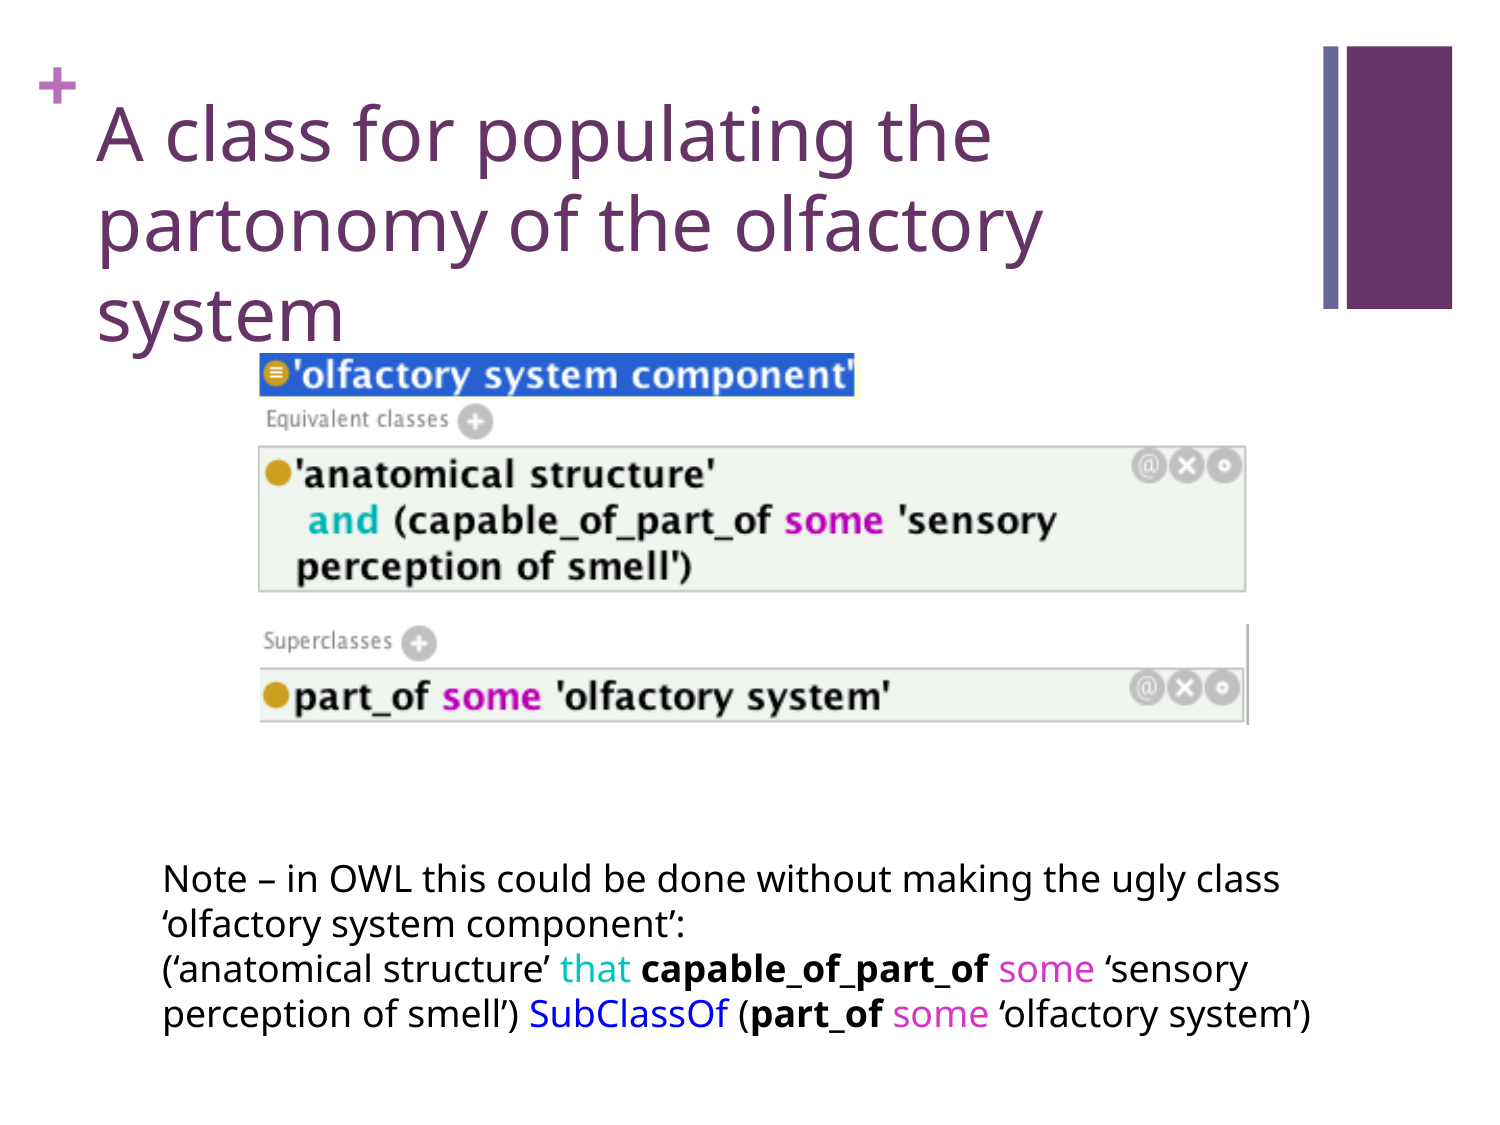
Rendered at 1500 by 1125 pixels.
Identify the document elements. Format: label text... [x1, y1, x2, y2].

picture [258, 398, 1249, 600]
picture [260, 623, 1249, 725]
title A class for populating the partonomy of the olfactory system [81, 79, 1322, 263]
picture [258, 352, 860, 400]
text_box Note – in OWL this could be done without making the ugly class ‘olfactory system component’: (‘anatomical structure’ that capable_of_part_of some ‘sensory perception of smell’) SubClassOf (part_of some ‘olfactory system’) [147, 848, 1343, 1043]
